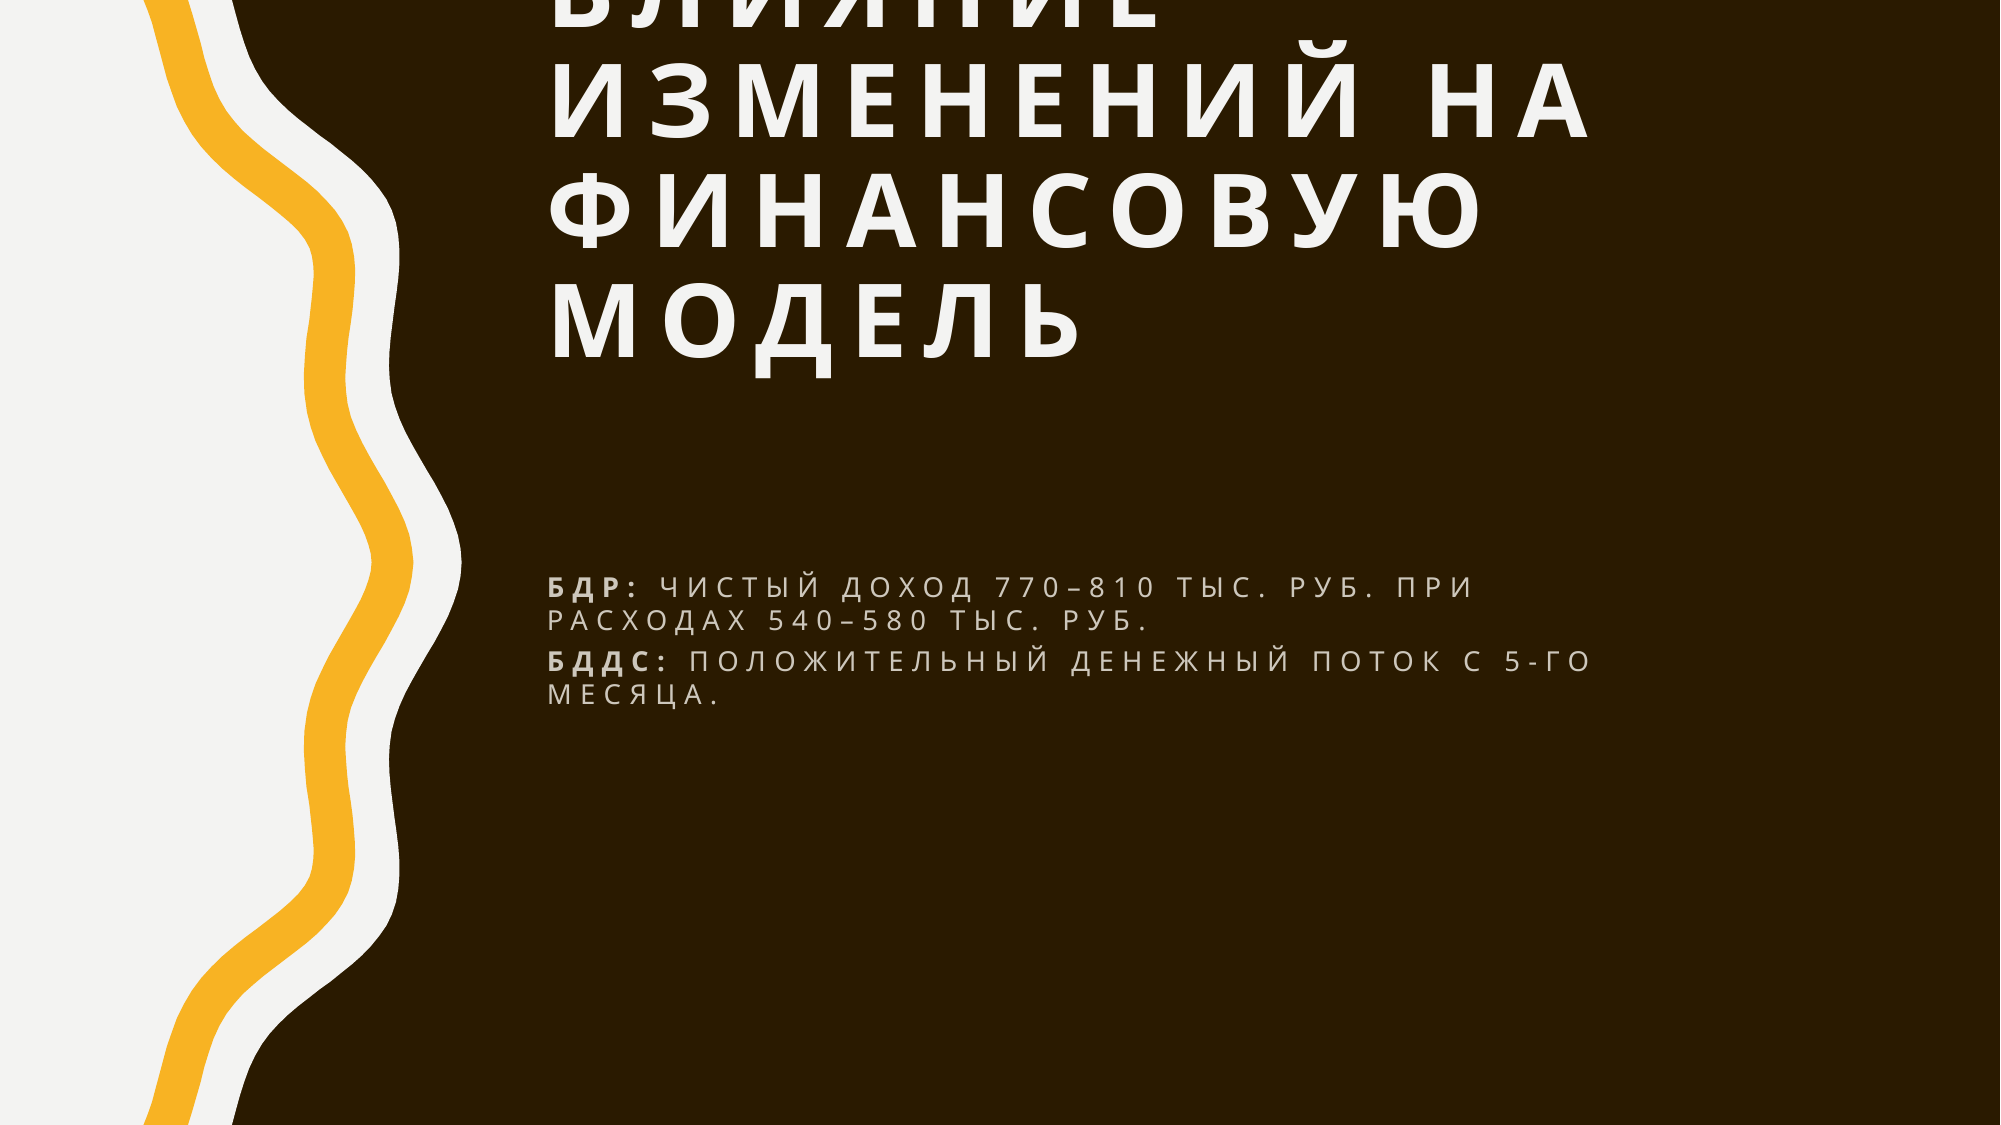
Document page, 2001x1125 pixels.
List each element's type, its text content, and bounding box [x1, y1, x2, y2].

title Влияние изменений на финансовую модель [531, 0, 1875, 387]
list БДР: Чистый доход 770–810 тыс. руб. при расходах 540–580 тыс. руб. БДДС: Положительный денежный поток с 5-го месяца. [531, 562, 1684, 719]
